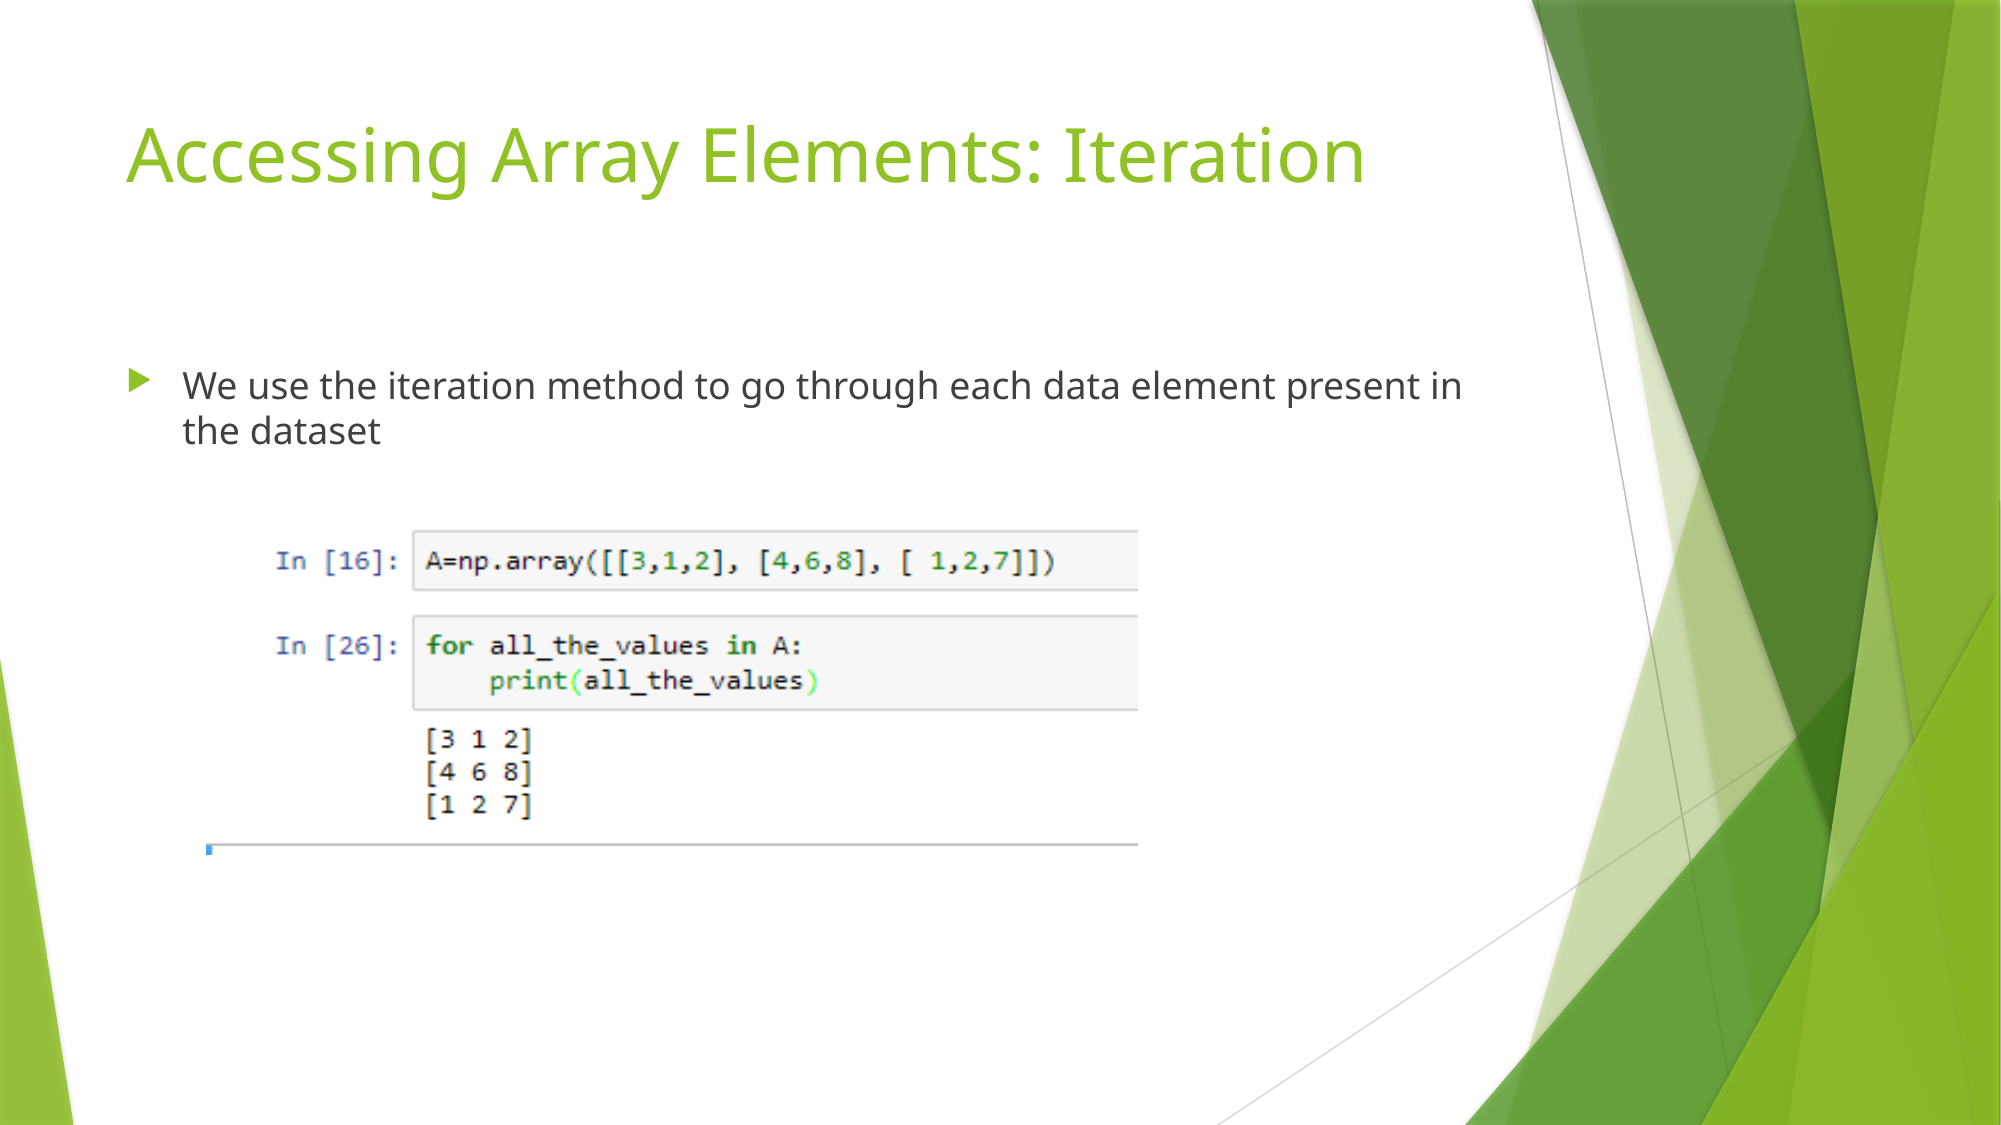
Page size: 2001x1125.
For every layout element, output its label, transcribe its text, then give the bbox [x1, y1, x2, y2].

picture [205, 522, 1138, 855]
title Accessing Array Elements: Iteration [111, 99, 1522, 317]
list We use the iteration method to go through each data element present in the dataset [111, 354, 1522, 992]
